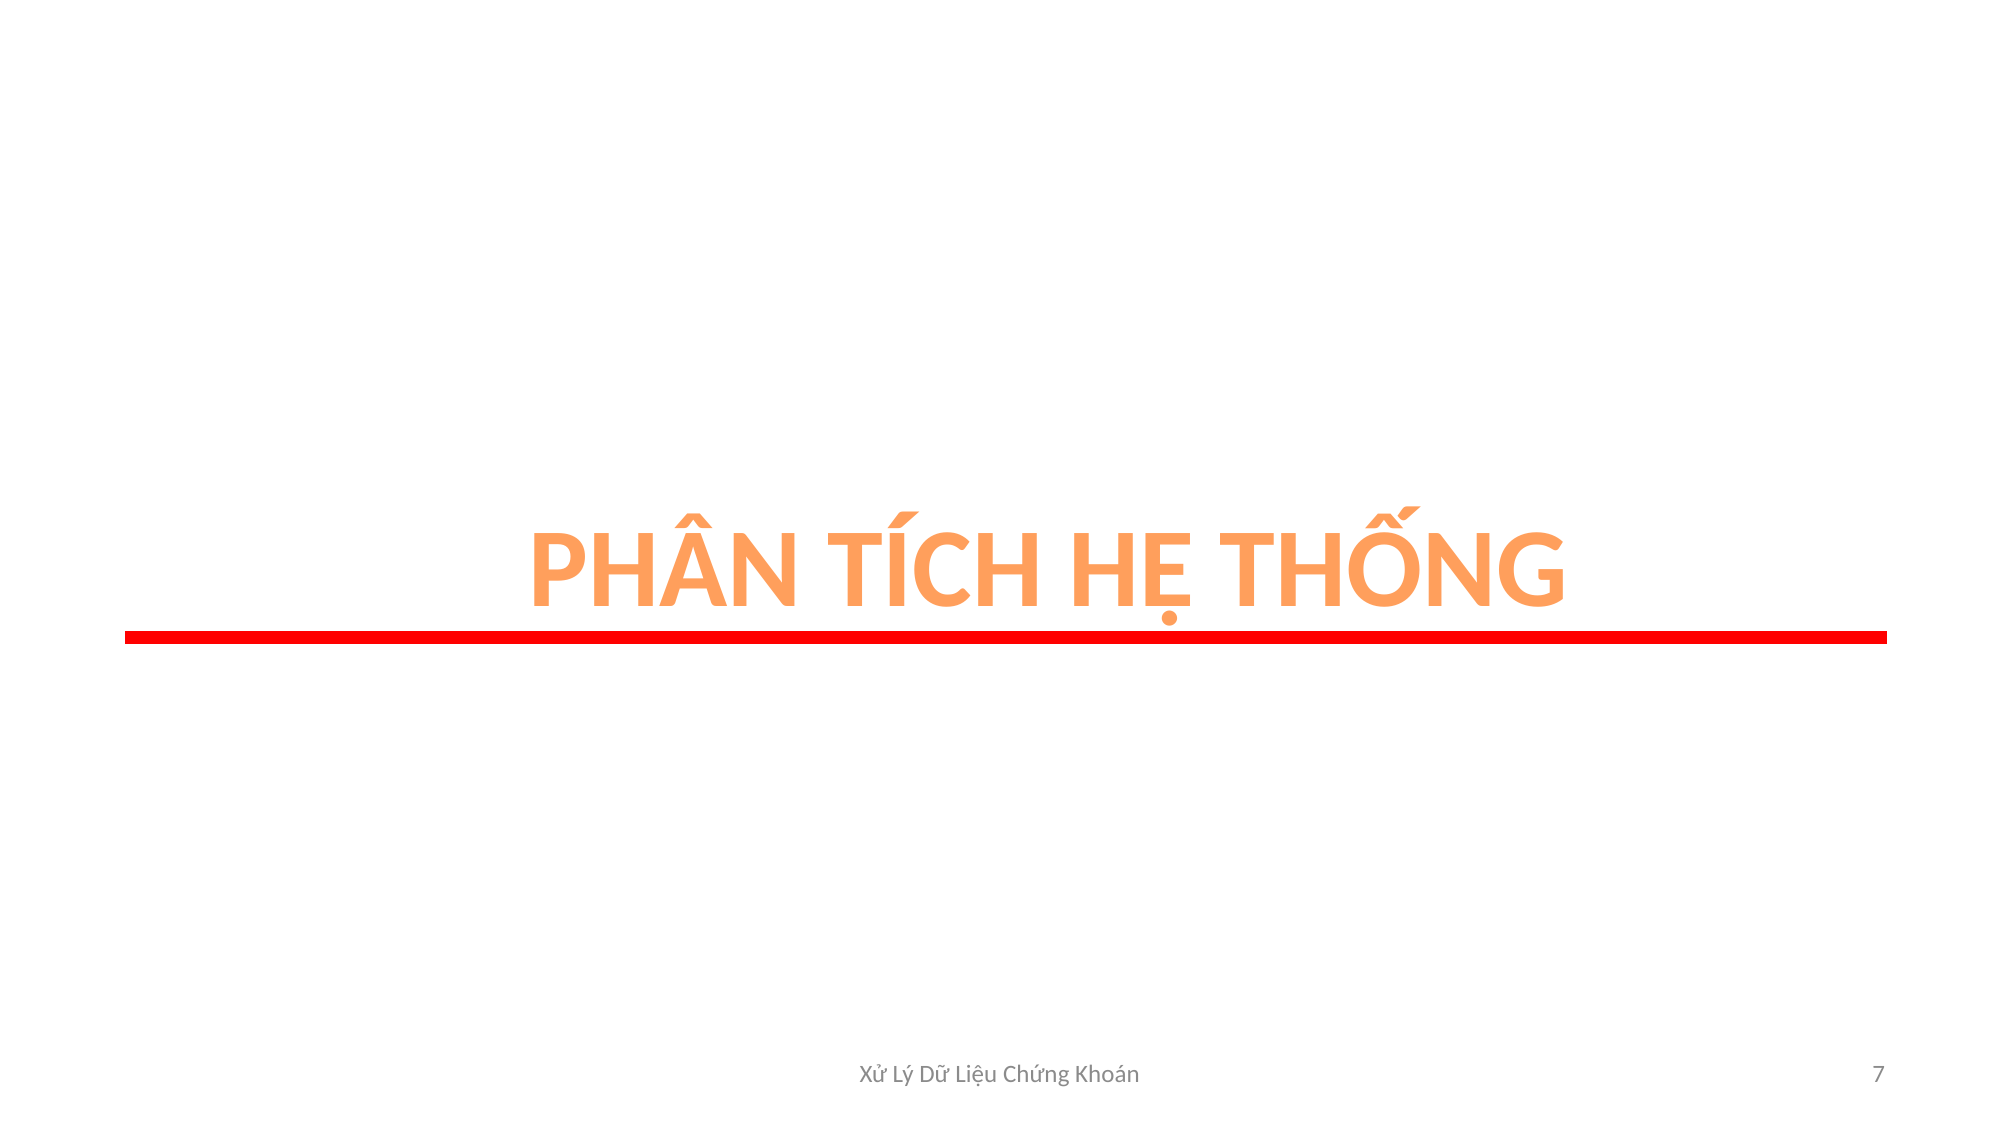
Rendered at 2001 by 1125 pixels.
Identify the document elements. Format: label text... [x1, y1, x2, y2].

footer Xử Lý Dữ Liệu Chứng Khoán [683, 1042, 1317, 1103]
text_box Phân tích hệ thống [513, 486, 1585, 631]
slide_number 7 [1433, 1042, 1900, 1103]
